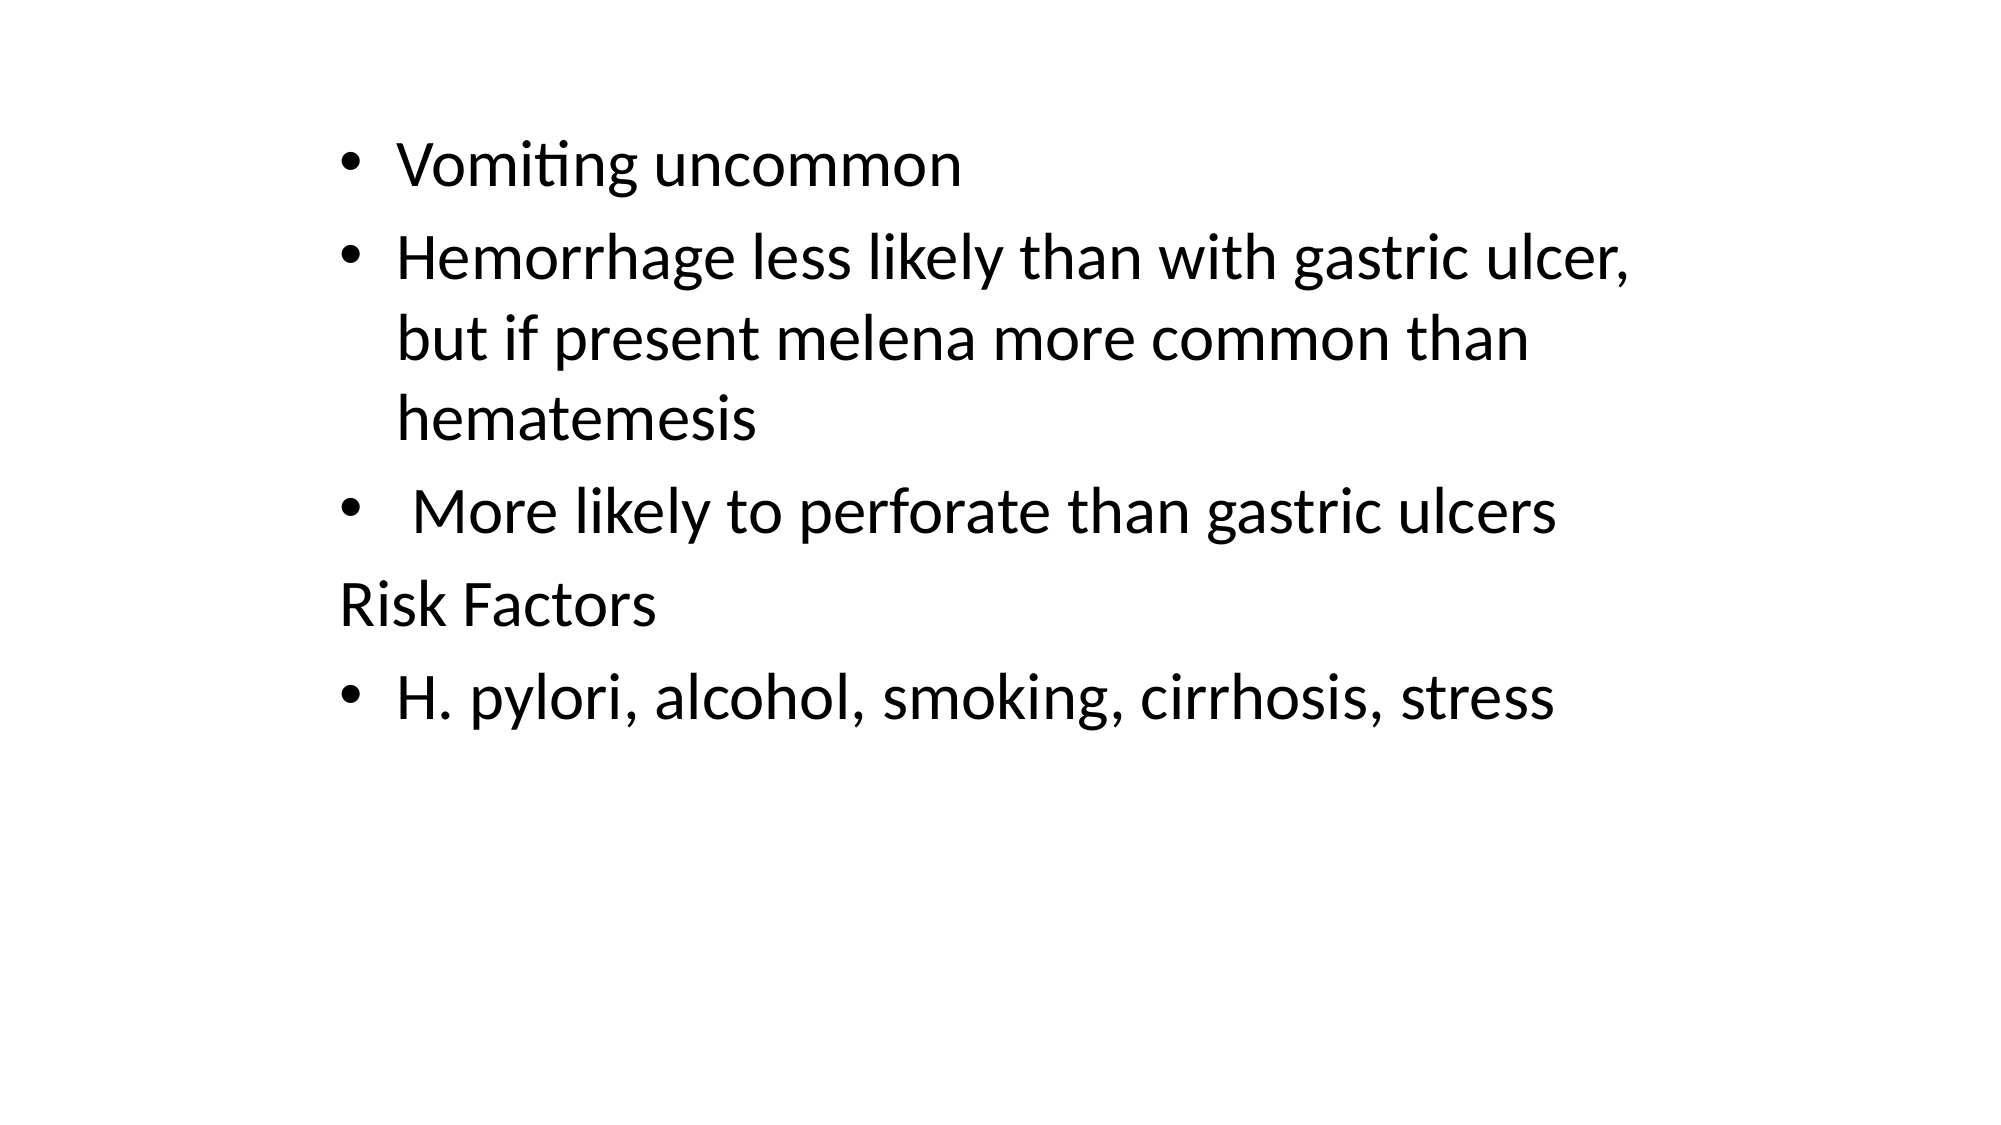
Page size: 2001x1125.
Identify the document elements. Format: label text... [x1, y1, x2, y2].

list Vomiting uncommon Hemorrhage less likely than with gastric ulcer, but if present melena more common than hematemesis More likely to perforate than gastric ulcers Risk Factors H. pylori, alcohol, smoking, cirrhosis, stress [324, 112, 1675, 1075]
